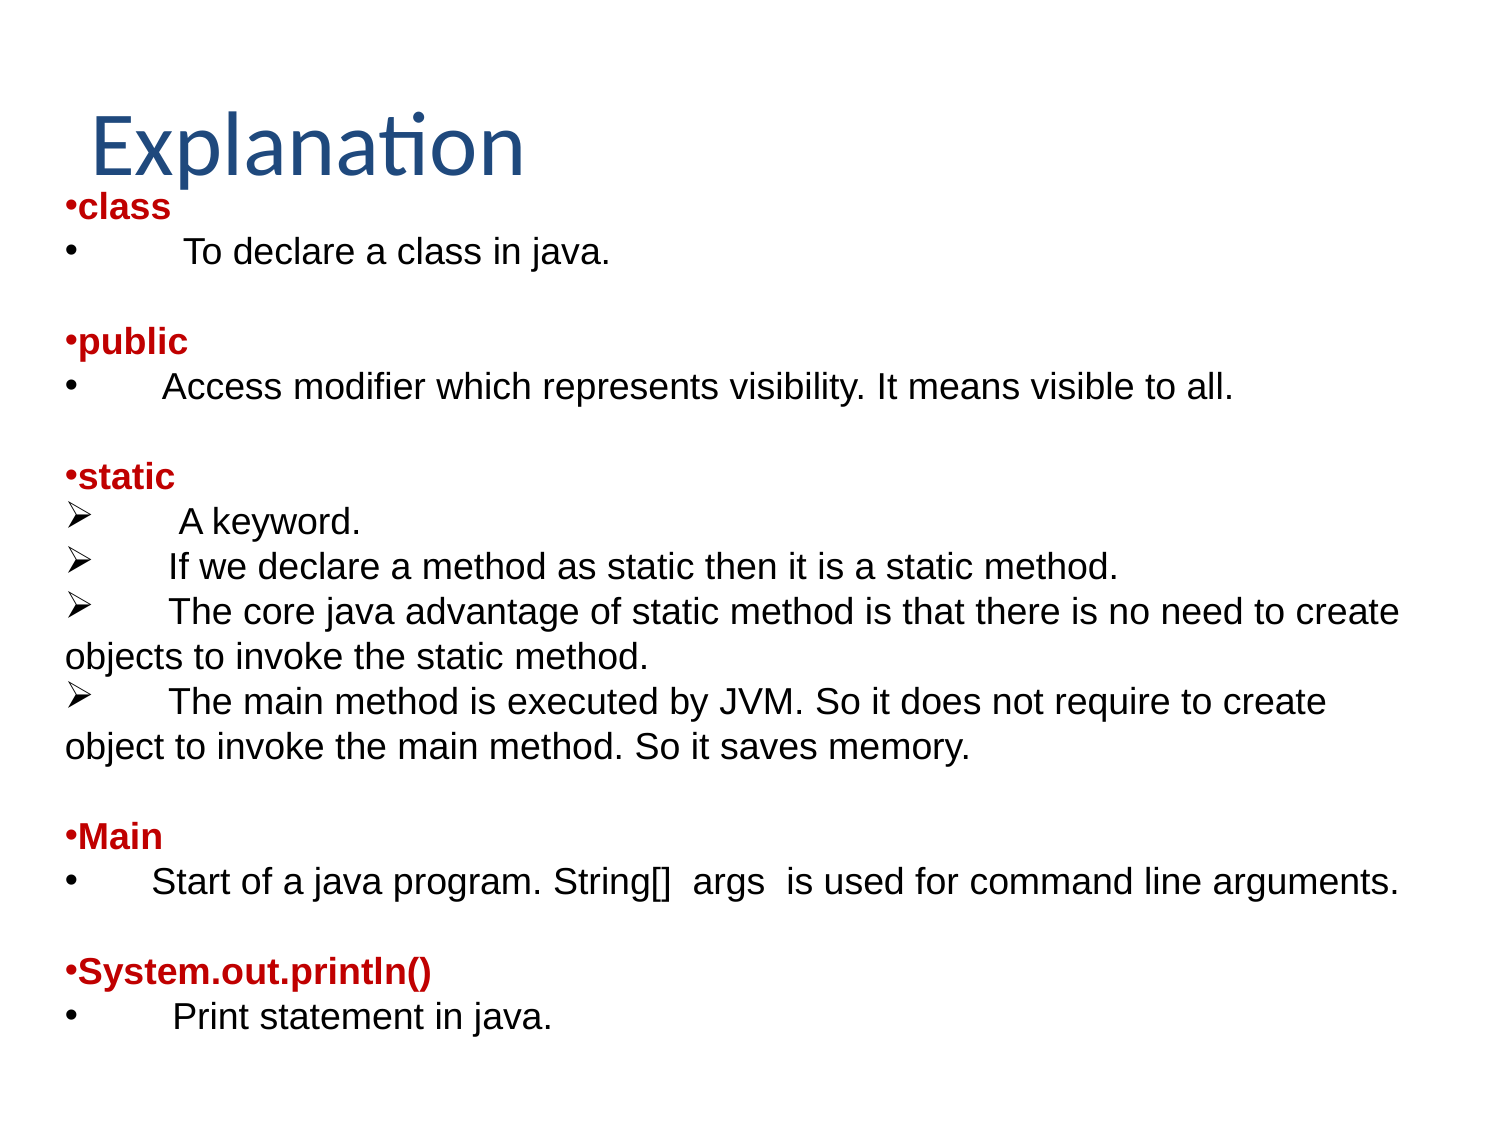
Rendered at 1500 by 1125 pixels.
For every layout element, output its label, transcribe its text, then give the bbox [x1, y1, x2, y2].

list class To declare a class in java. public Access modifier which represents visibility. It means visible to all. static A keyword. If we declare a method as static then it is a static method. The core java advantage of static method is that there is no need to create objects to invoke the static method. The main method is executed by JVM. So it does not require to create object to invoke the main method. So it saves memory. Main Start of a java program. String[] args is used for command line arguments. System.out.println() Print statement in java. [49, 174, 1452, 1039]
title Explanation [75, 45, 1425, 174]
